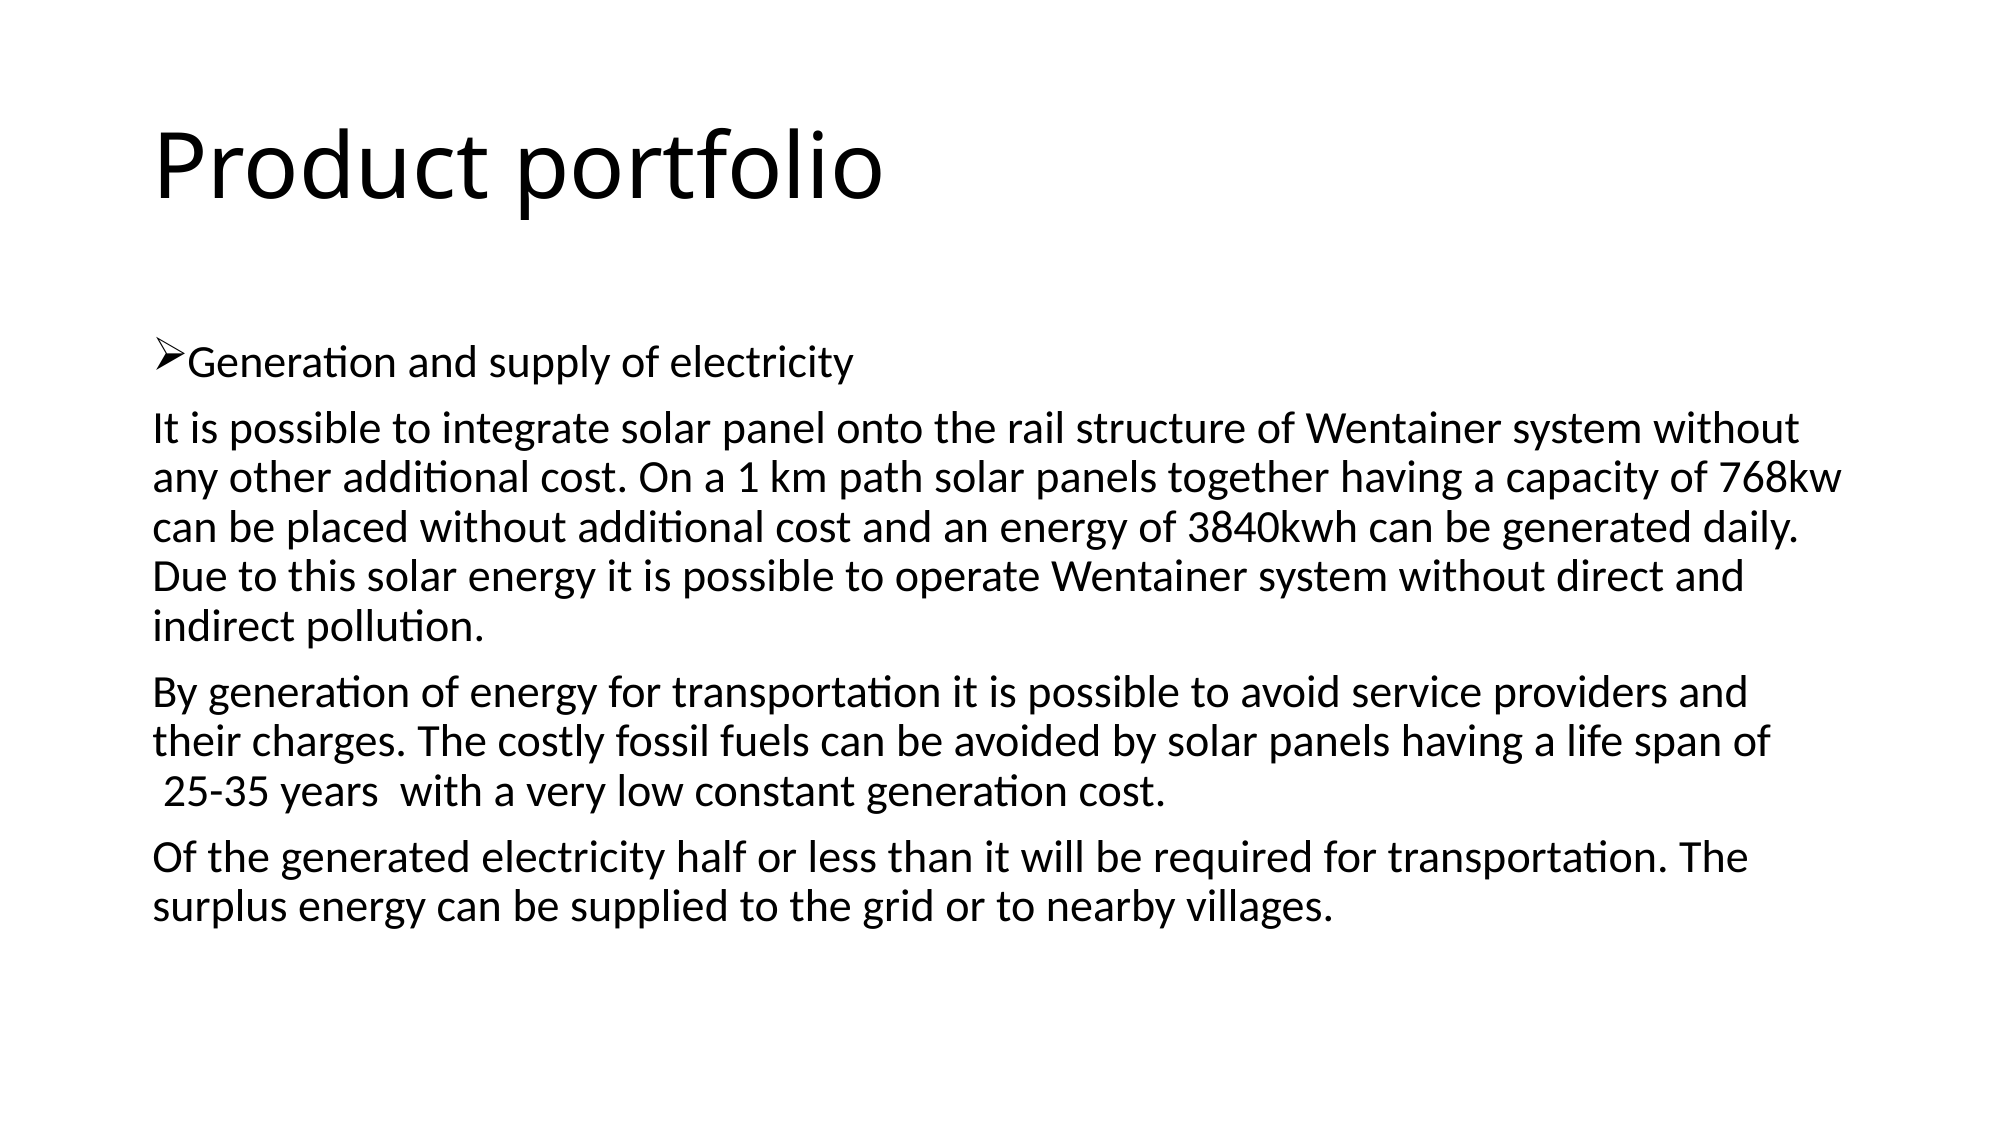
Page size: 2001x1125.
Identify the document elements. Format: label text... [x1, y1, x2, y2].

list Generation and supply of electricity It is possible to integrate solar panel onto the rail structure of Wentainer system without any other additional cost. On a 1 km path solar panels together having a capacity of 768kw can be placed without additional cost and an energy of 3840kwh can be generated daily. Due to this solar energy it is possible to operate Wentainer system without direct and indirect pollution. By generation of energy for transportation it is possible to avoid service providers and their charges. The costly fossil fuels can be avoided by solar panels having a life span of 25-35 years with a very low constant generation cost. Of the generated electricity half or less than it will be required for transportation. The surplus energy can be supplied to the grid or to nearby villages. [137, 299, 1863, 1014]
title Product portfolio [137, 59, 1863, 278]
